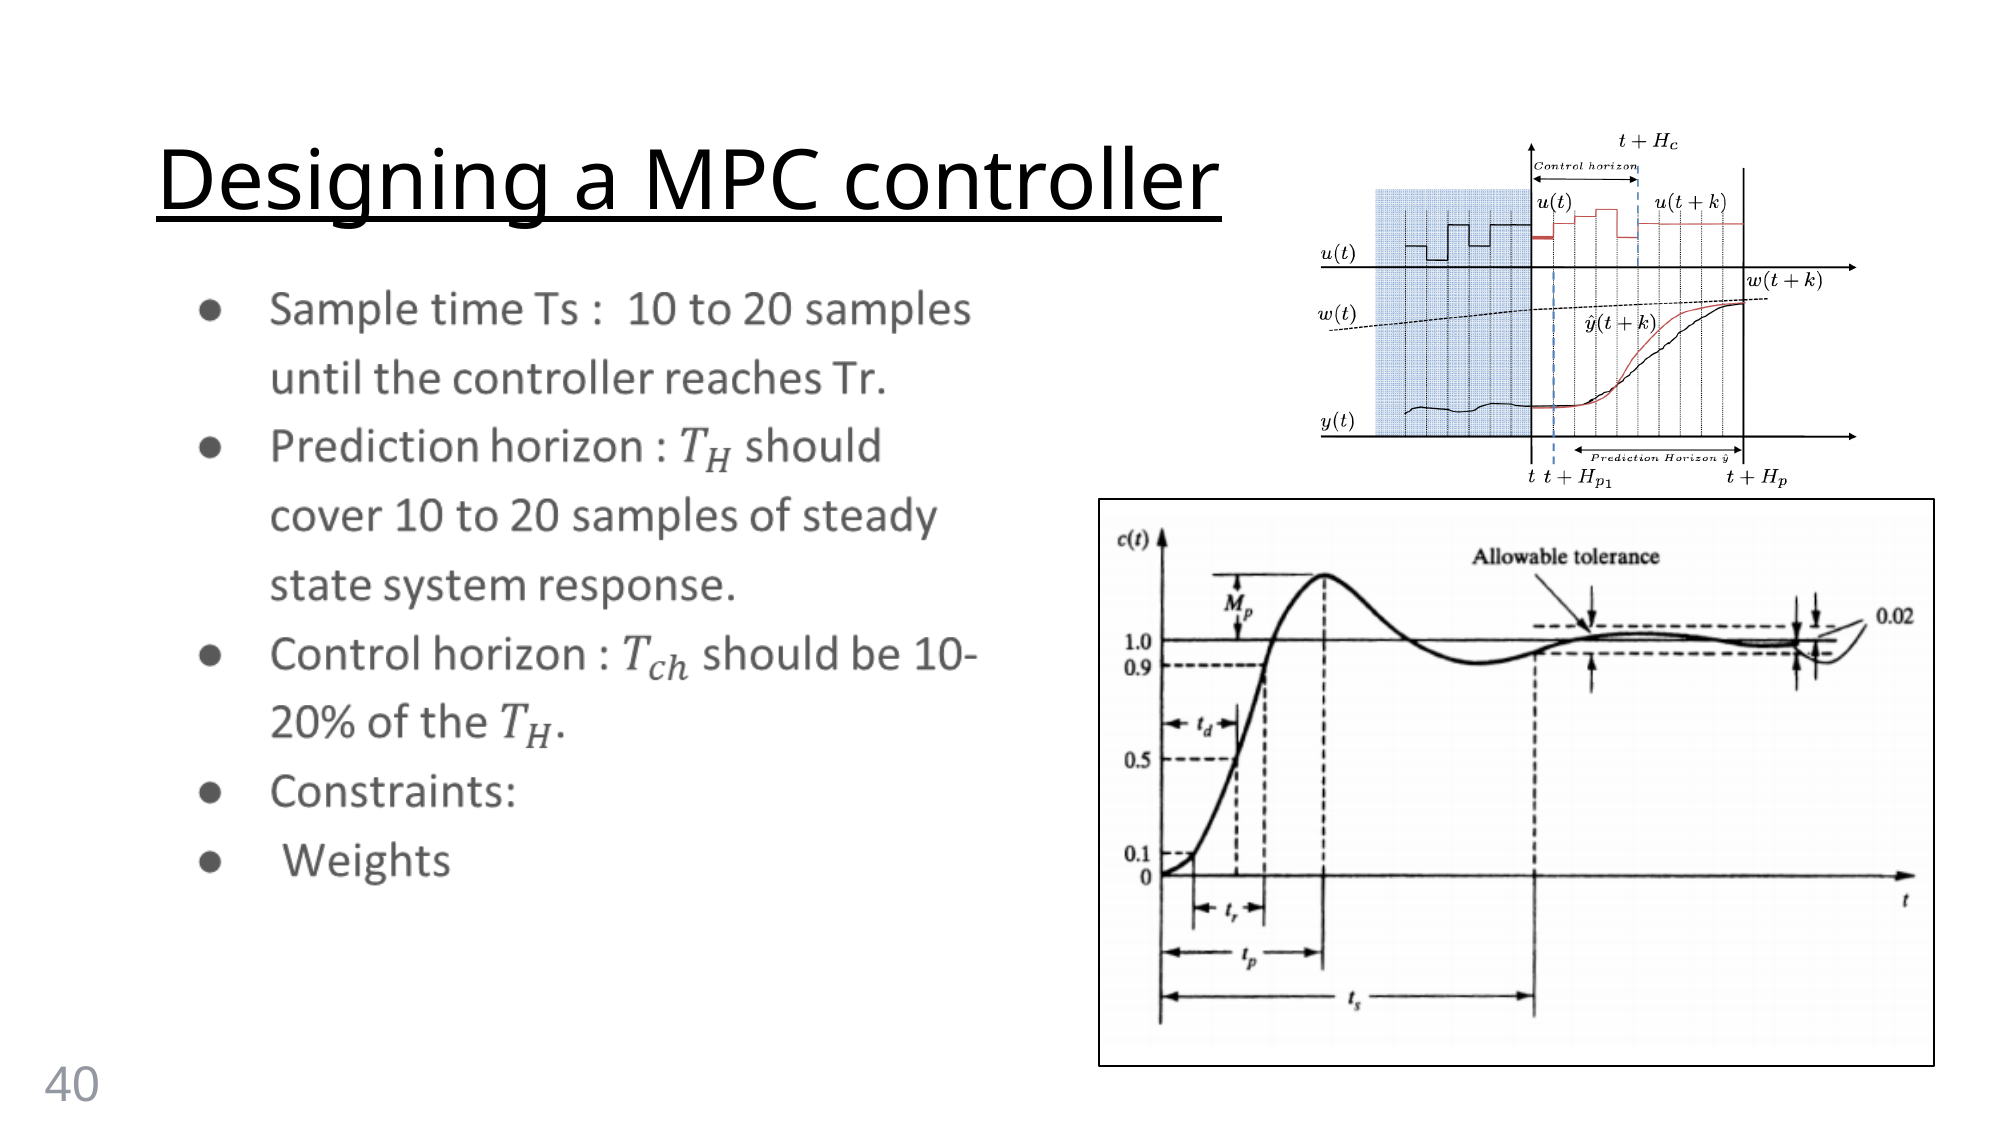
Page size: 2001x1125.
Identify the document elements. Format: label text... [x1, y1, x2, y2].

title Designing a MPC controller [136, 106, 2000, 232]
slide_number 40 [0, 1038, 120, 1125]
list [147, 251, 1024, 1000]
picture [1099, 129, 1934, 1066]
